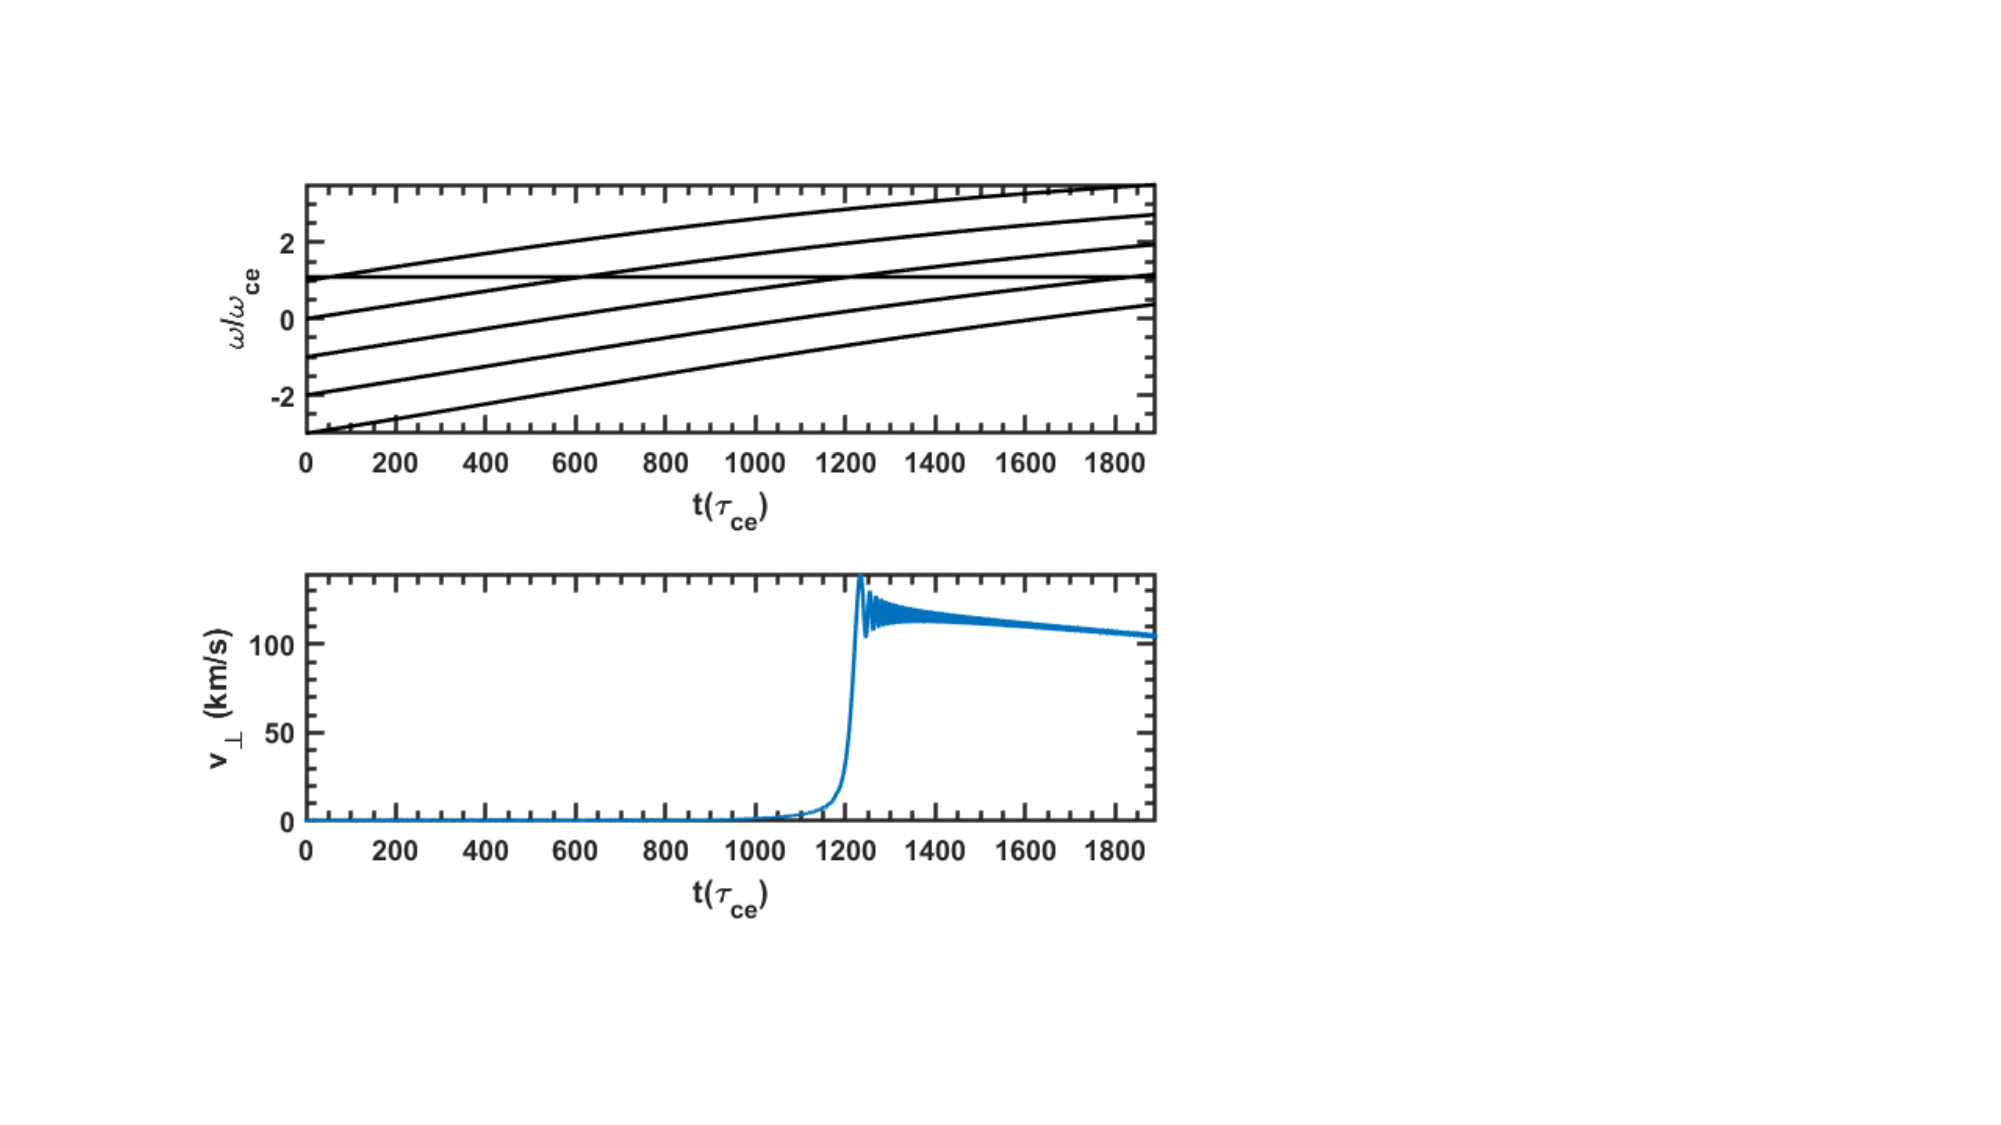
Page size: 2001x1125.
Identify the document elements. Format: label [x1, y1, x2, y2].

picture [164, 124, 1259, 945]
